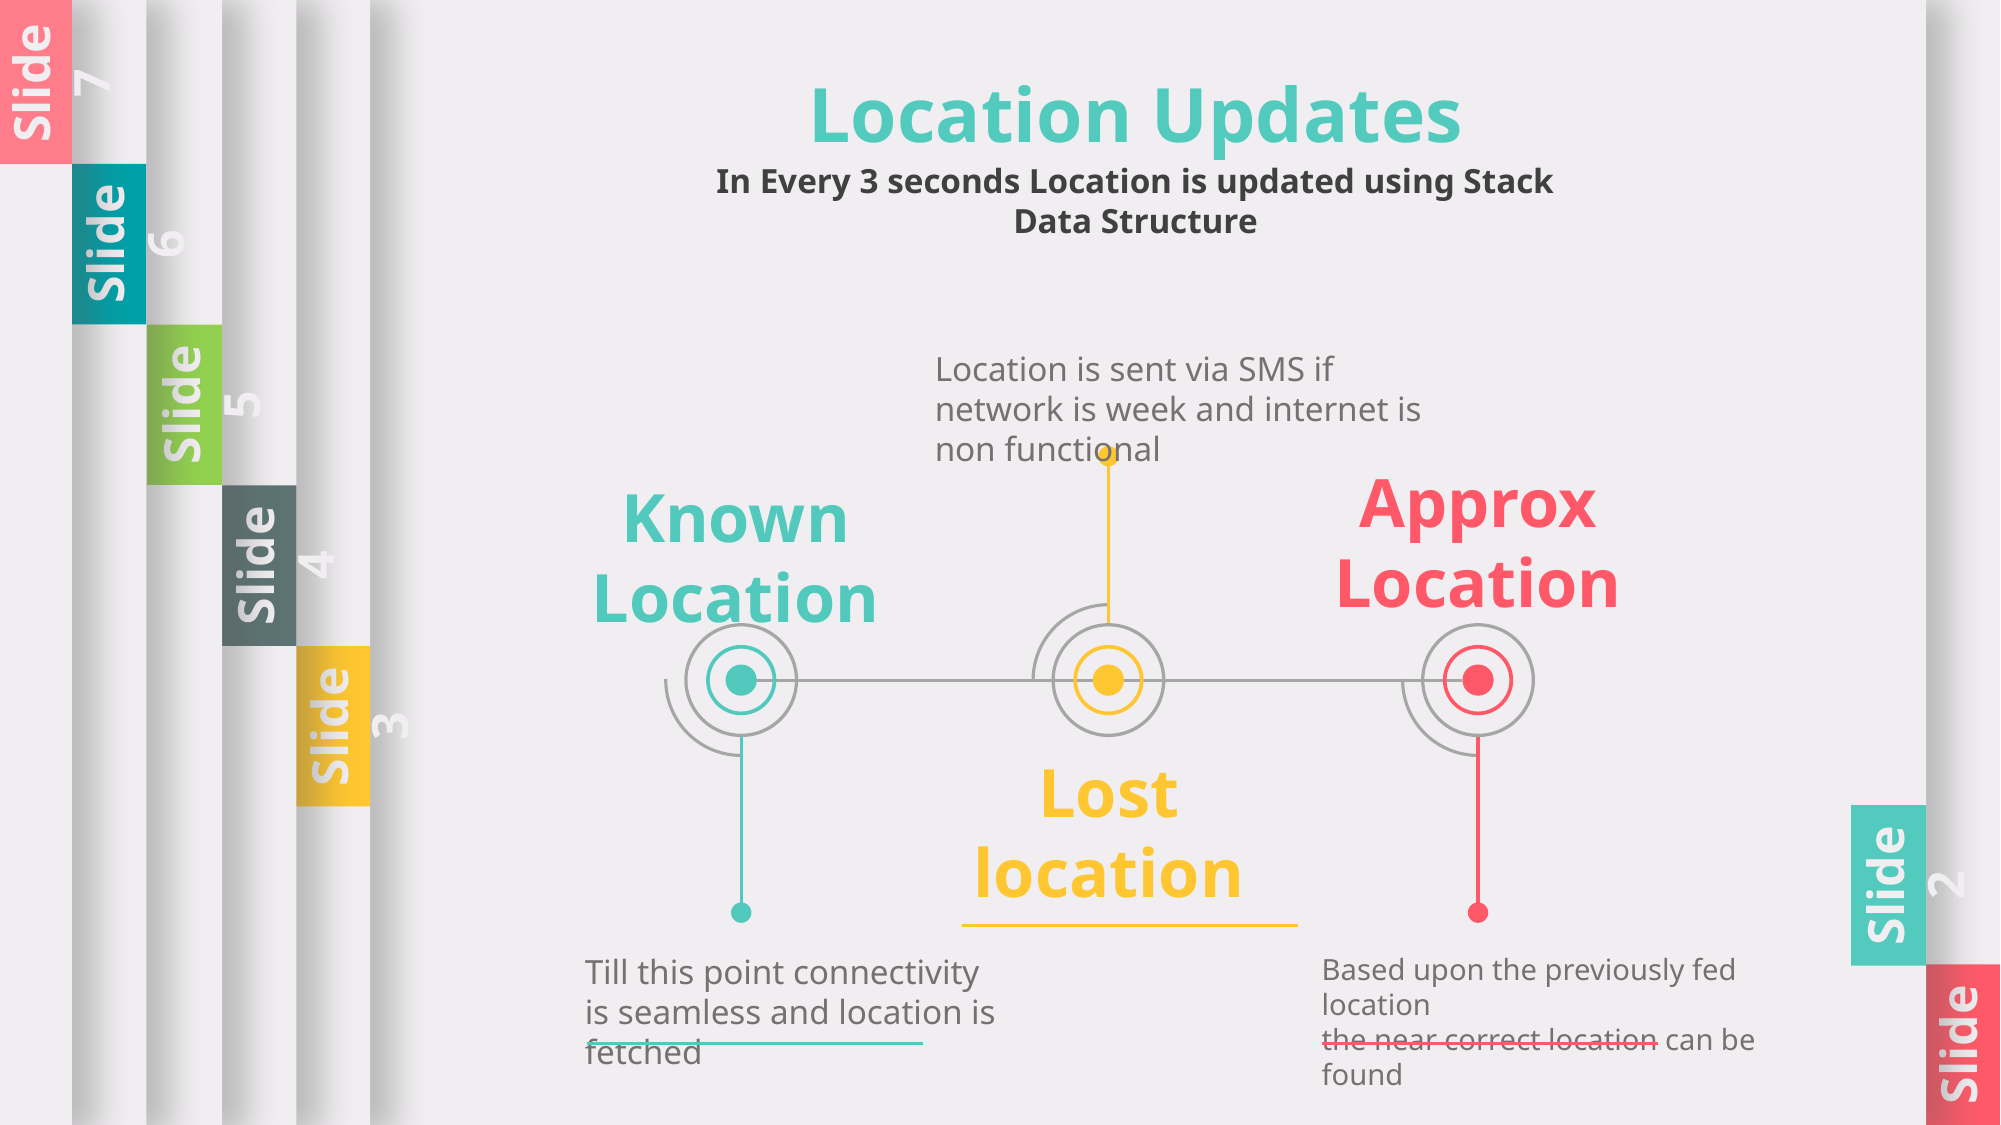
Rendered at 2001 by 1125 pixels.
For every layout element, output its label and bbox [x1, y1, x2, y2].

text_box [223, 0, 297, 1125]
text_box [297, 0, 371, 1125]
text_box [1927, 0, 2000, 1125]
text_box [0, 0, 72, 1125]
text_box [72, 0, 147, 1125]
text_box [371, 0, 1927, 1125]
text_box [684, 60, 1587, 249]
text_box [147, 0, 223, 1125]
